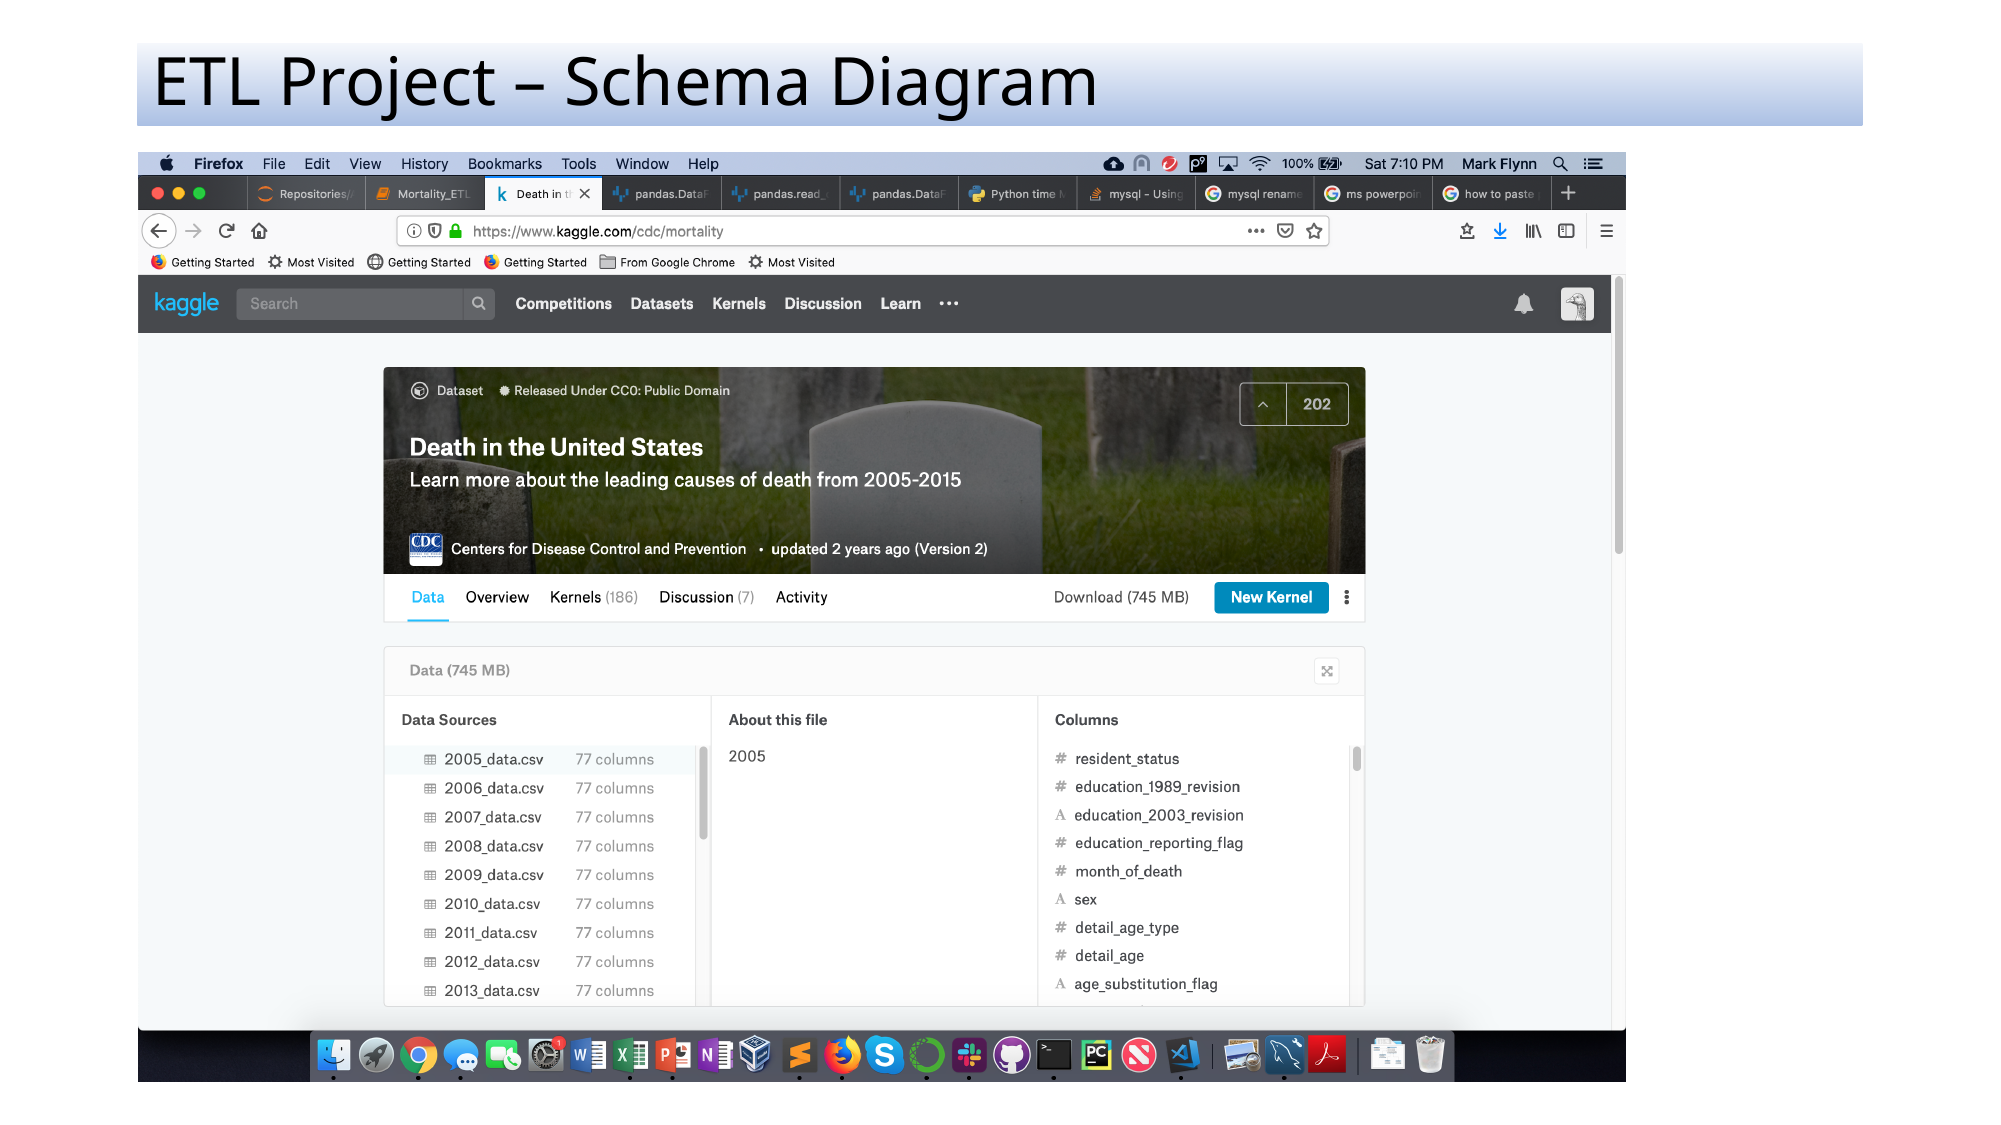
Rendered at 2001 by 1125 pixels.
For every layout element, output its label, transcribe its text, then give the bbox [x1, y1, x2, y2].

title ETL Project – Schema Diagram [137, 43, 1863, 126]
picture [138, 152, 1626, 1082]
